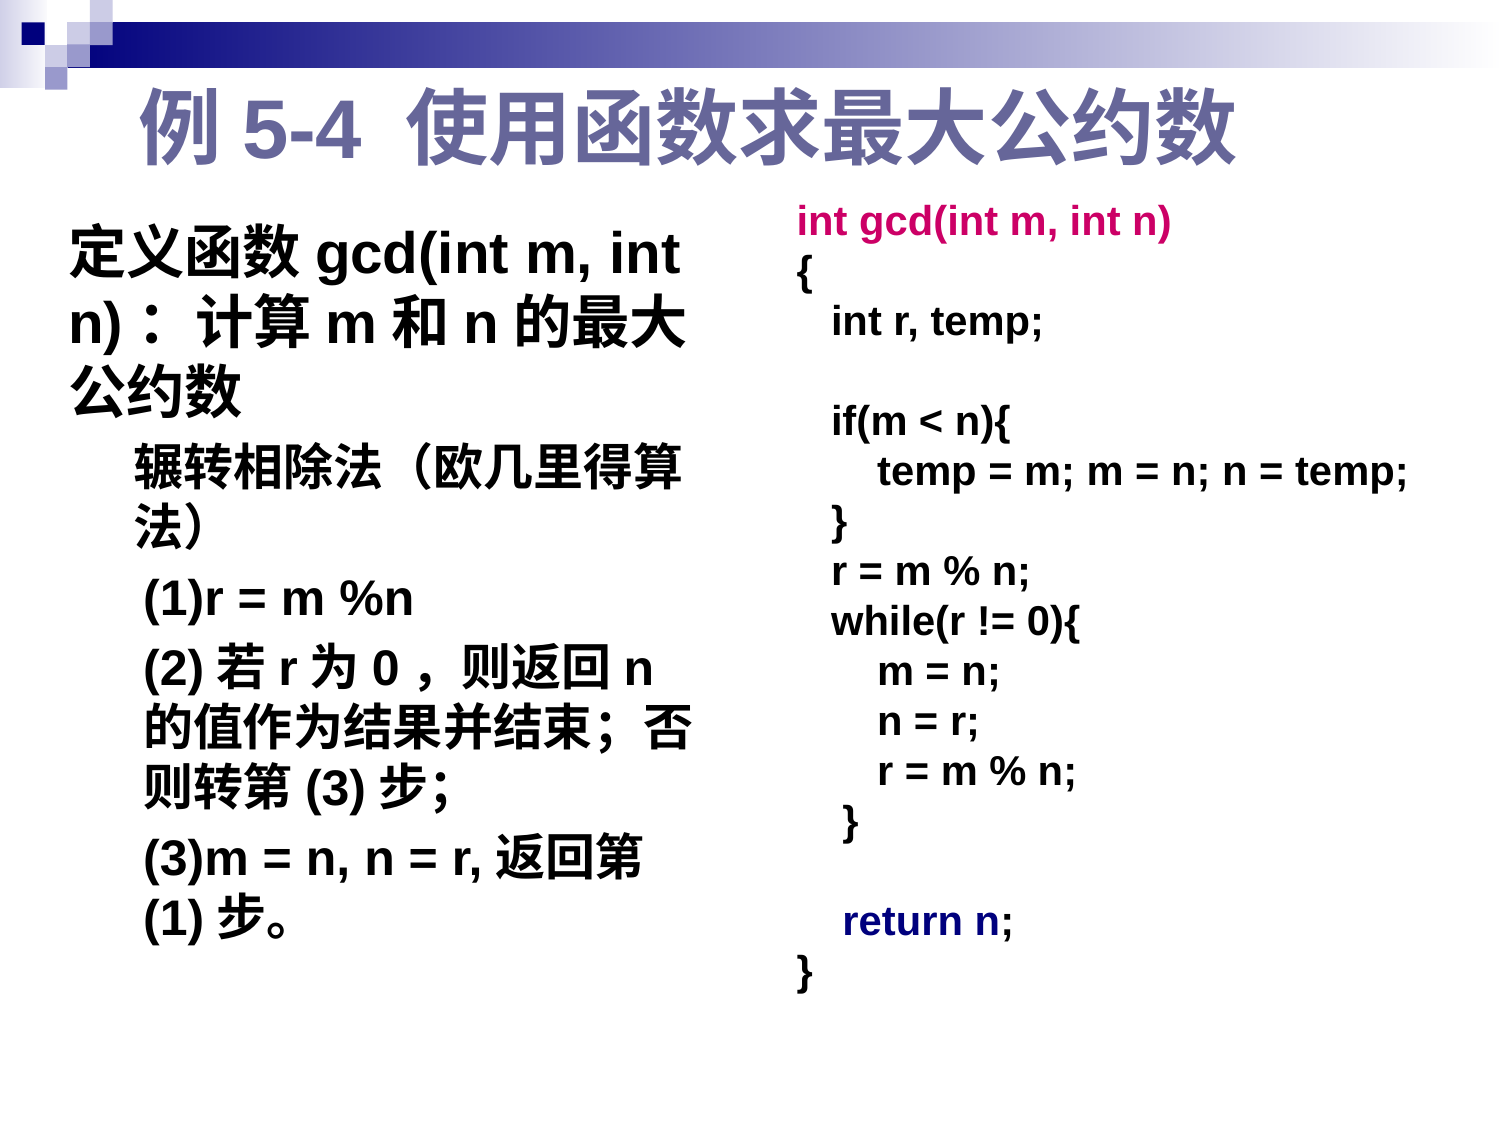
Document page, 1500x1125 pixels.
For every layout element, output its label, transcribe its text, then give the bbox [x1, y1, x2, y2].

text_box int gcd(int m, int n) { int r, temp; if(m < n){ temp = m; m = n; n = temp; } r = m % n; while(r != 0){ m = n; n = r; r = m % n; } return n; } [781, 186, 1467, 1002]
list 定义函数gcd(int m, int n)：计算m和n的最大公约数 辗转相除法（欧几里得算法） (1)r = m %n (2)若r为0，则返回n的值作为结果并结束；否则转第(3)步； (3)m = n, n = r,返回第(1)步。 [53, 208, 727, 1000]
title 例5-4 使用函数求最大公约数 [123, 78, 1365, 173]
